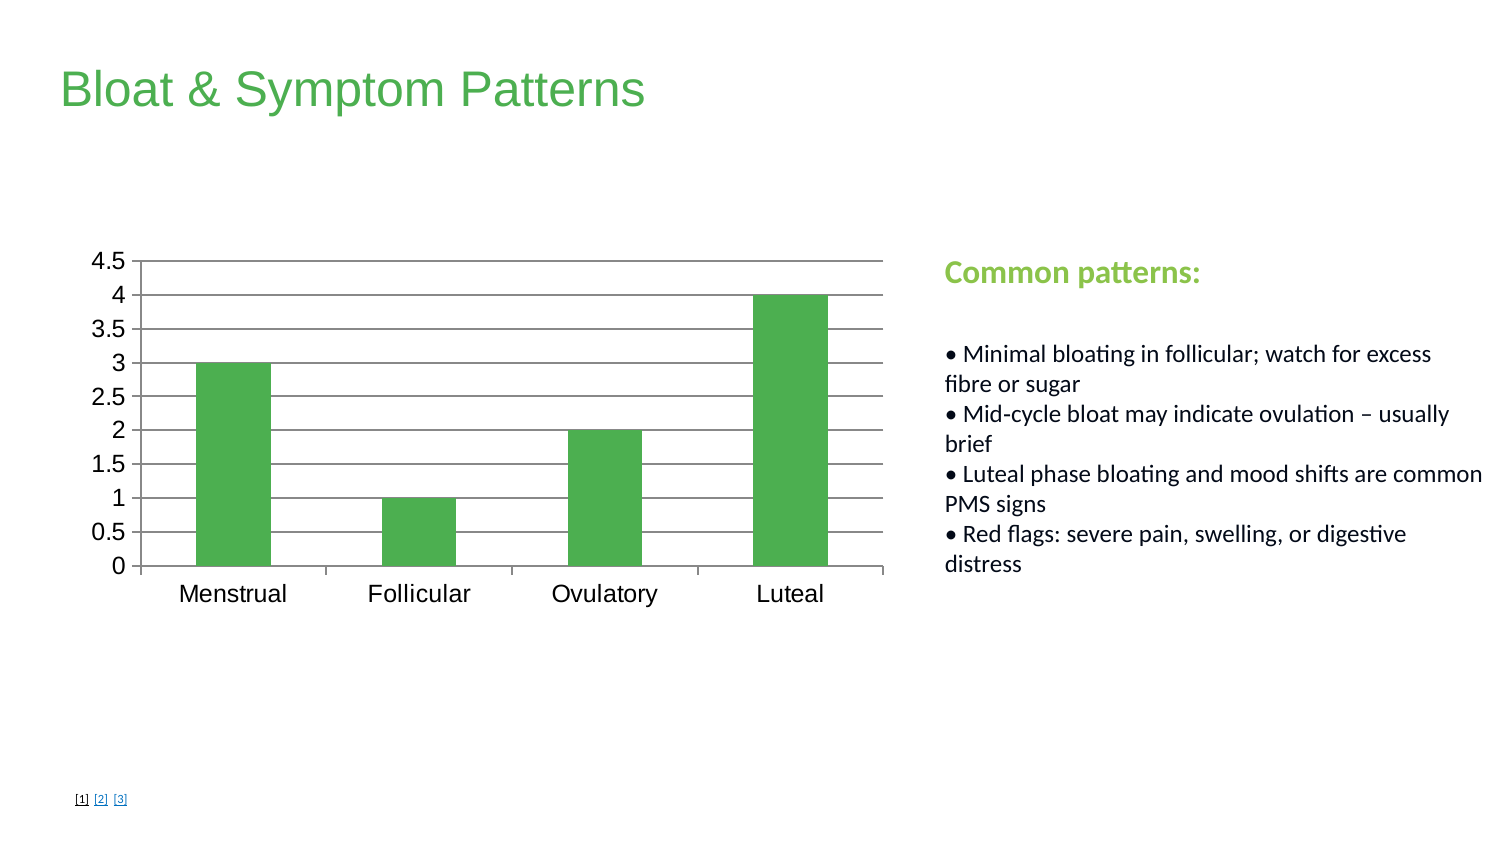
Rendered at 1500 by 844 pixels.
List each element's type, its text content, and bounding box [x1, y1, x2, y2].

chart [74, 239, 900, 615]
text_box [1] [2] [3] [74, 776, 1425, 822]
text_box • Minimal bloating in follicular; watch for excess fibre or sugar • Mid‑cycle bloat may indicate ovulation – usually brief • Luteal phase bloating and mood shifts are common PMS signs • Red flags: severe pain, swelling, or digestive distress [929, 299, 1500, 615]
text_box Common patterns: [929, 239, 1500, 299]
text_box Bloat & Symptom Patterns [44, 45, 1455, 128]
